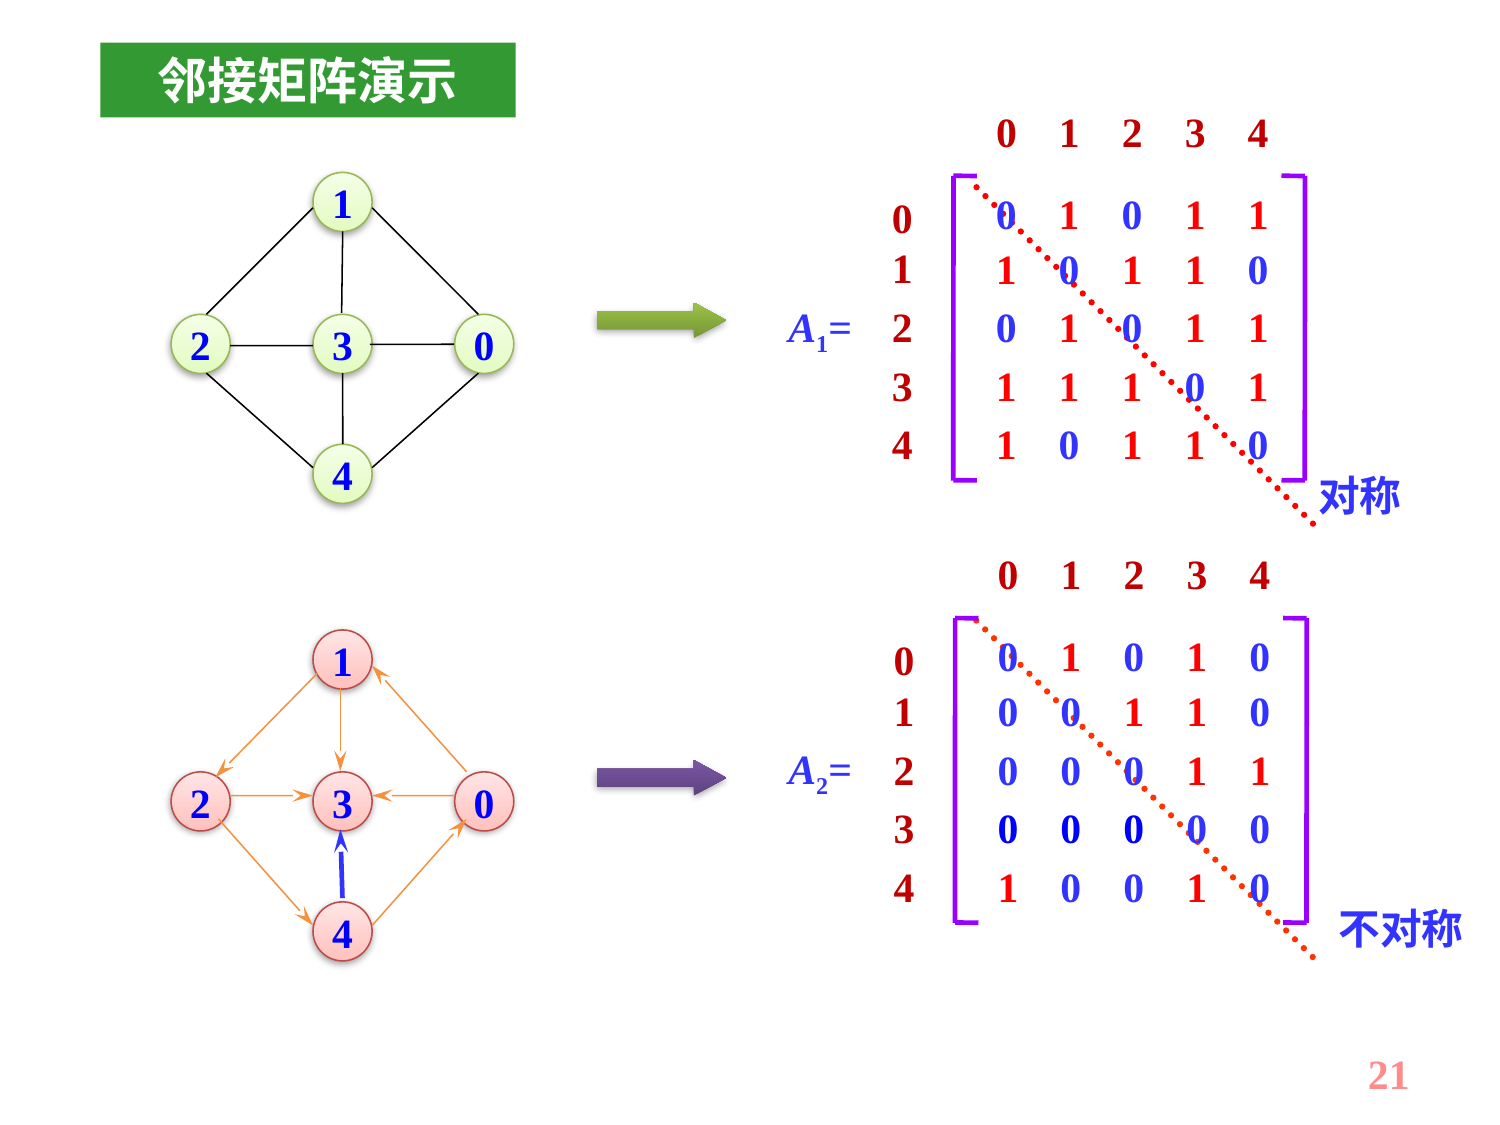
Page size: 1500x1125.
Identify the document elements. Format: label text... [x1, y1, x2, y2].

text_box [170, 172, 514, 504]
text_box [170, 629, 514, 962]
slide_number 21 [1074, 1042, 1425, 1103]
text_box [596, 302, 727, 338]
text_box 邻接矩阵演示 [100, 42, 516, 118]
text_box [761, 547, 1307, 924]
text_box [761, 105, 1306, 481]
text_box [596, 760, 727, 796]
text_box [975, 620, 1490, 964]
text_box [976, 186, 1431, 530]
